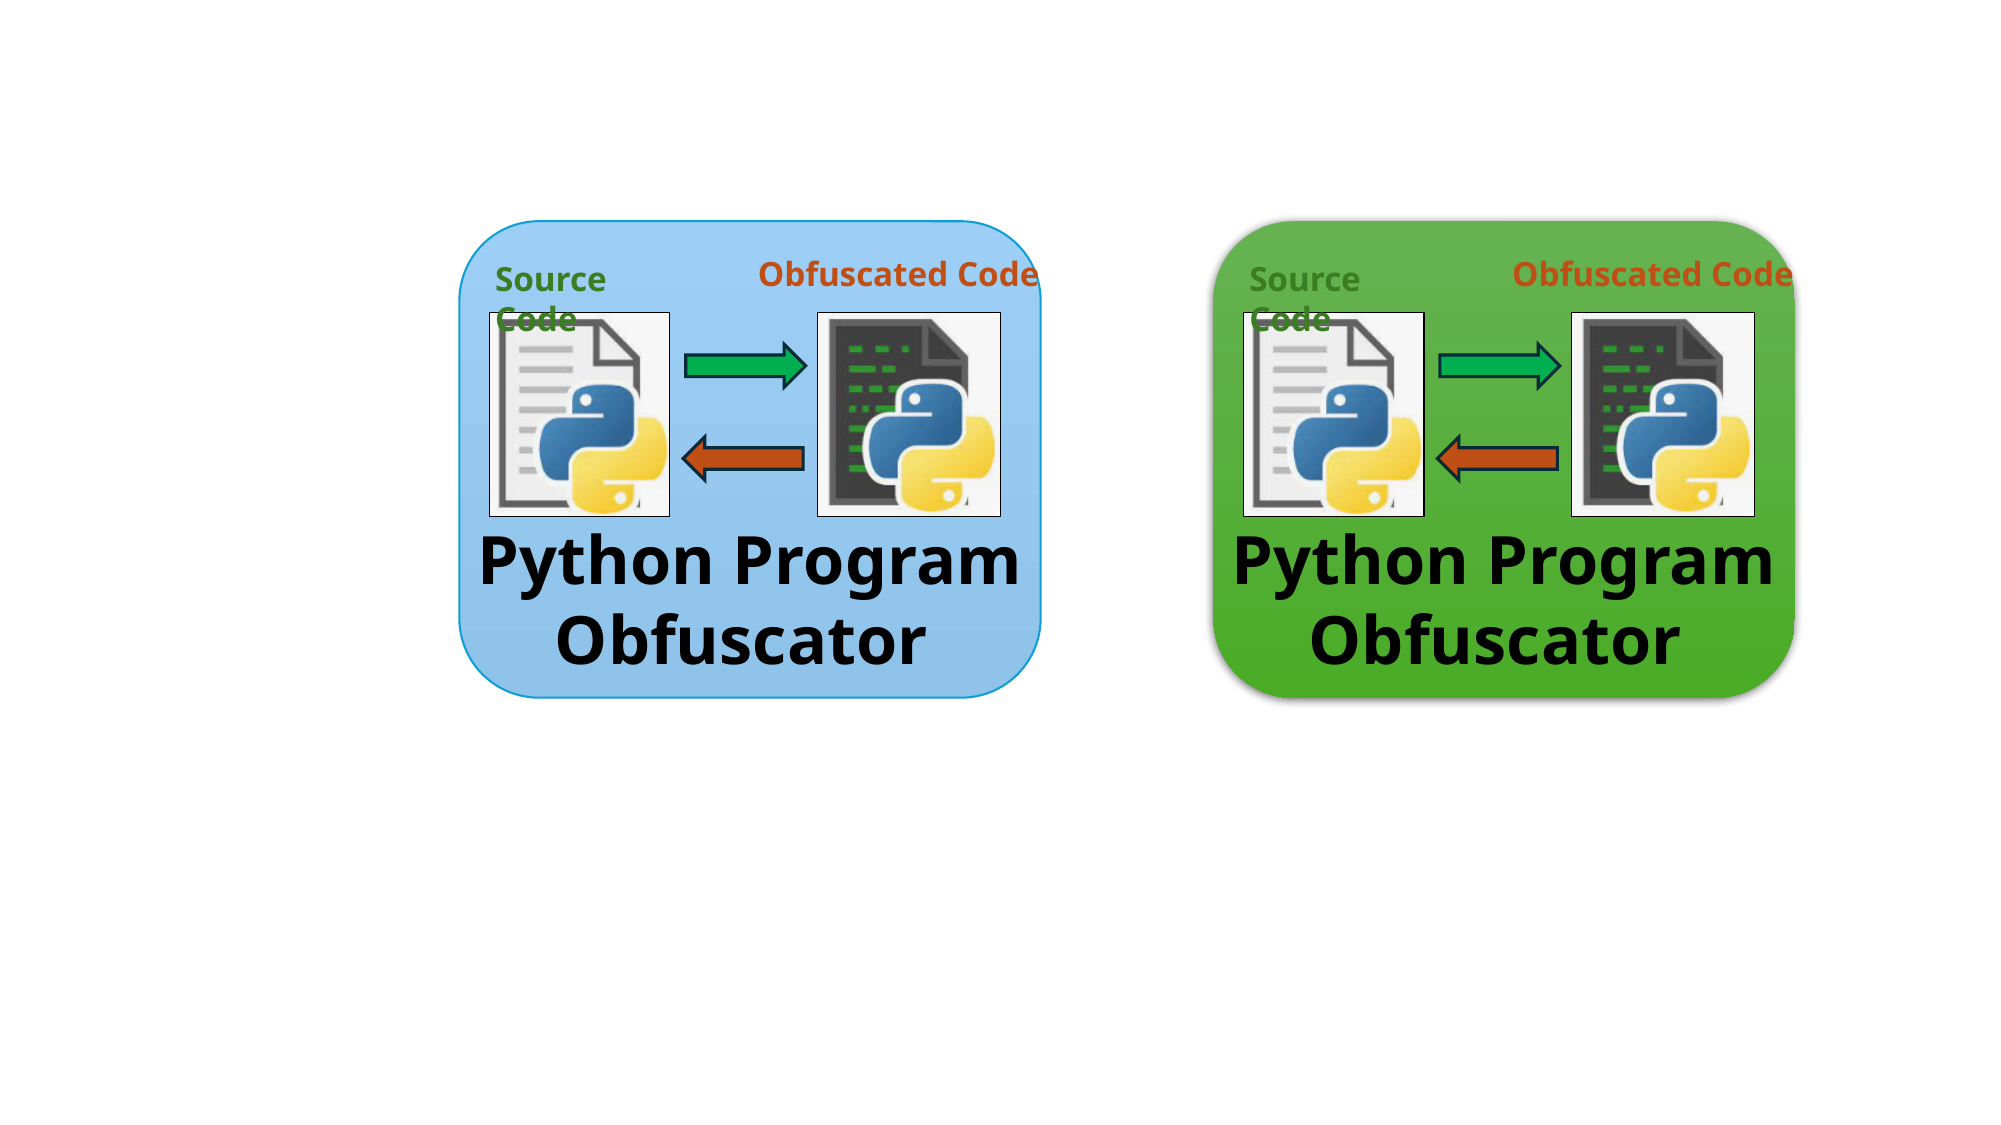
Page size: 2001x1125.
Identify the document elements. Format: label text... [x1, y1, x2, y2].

picture [1571, 312, 1755, 517]
text_box Python Program Obfuscator [421, 510, 1079, 686]
text_box [1251, 686, 1757, 698]
text_box Obfuscated Code [1497, 245, 1819, 301]
text_box Source Code [1234, 251, 1465, 346]
text_box [680, 433, 805, 484]
text_box [684, 340, 808, 392]
text_box [458, 220, 1042, 510]
text_box [1213, 221, 1795, 510]
text_box [1438, 340, 1563, 392]
text_box Source Code [480, 251, 711, 346]
text_box Obfuscated Code [743, 245, 1065, 301]
text_box Python Program Obfuscator [1175, 510, 1833, 686]
picture [1243, 312, 1424, 517]
text_box [495, 686, 1005, 699]
picture [817, 312, 1001, 517]
picture [489, 312, 670, 517]
text_box [1435, 433, 1559, 484]
